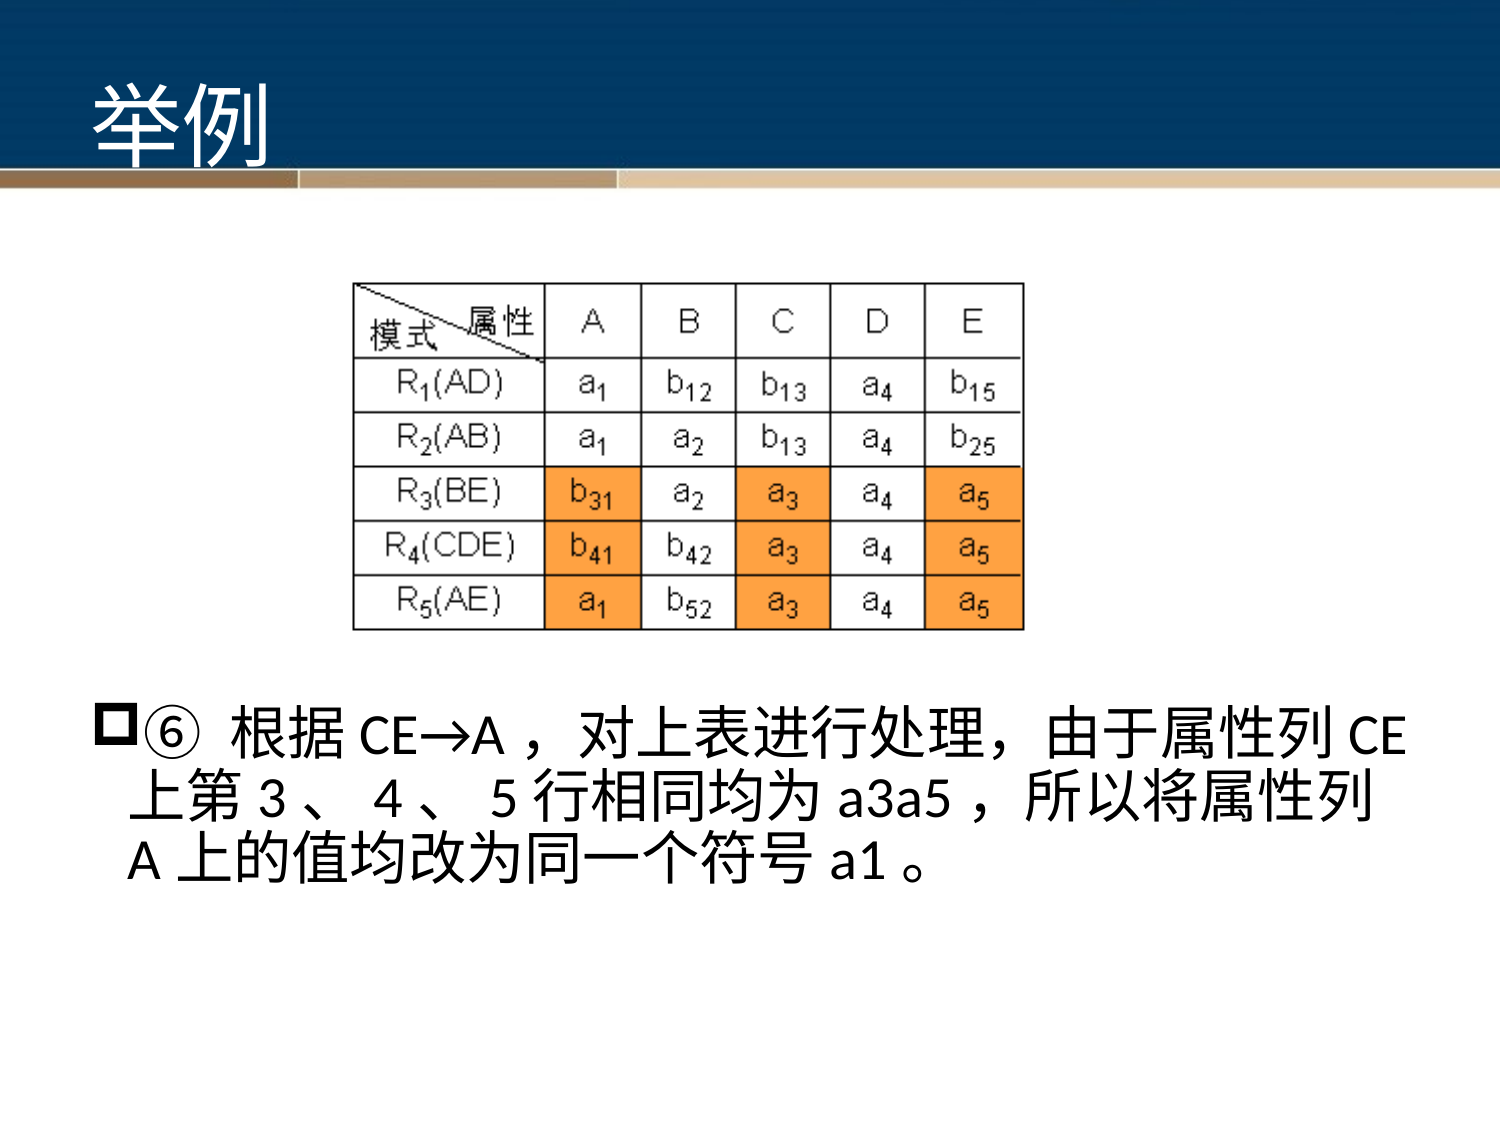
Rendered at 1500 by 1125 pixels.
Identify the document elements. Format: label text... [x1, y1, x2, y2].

picture [0, 0, 1500, 1125]
title 举例 [75, 50, 1425, 213]
text_box ⑥ 根据CE→A，对上表进行处理，由于属性列CE上第3、4、5行相同均为a3a5，所以将属性列A上的值均改为同一个符号a1。 [74, 696, 1425, 1125]
